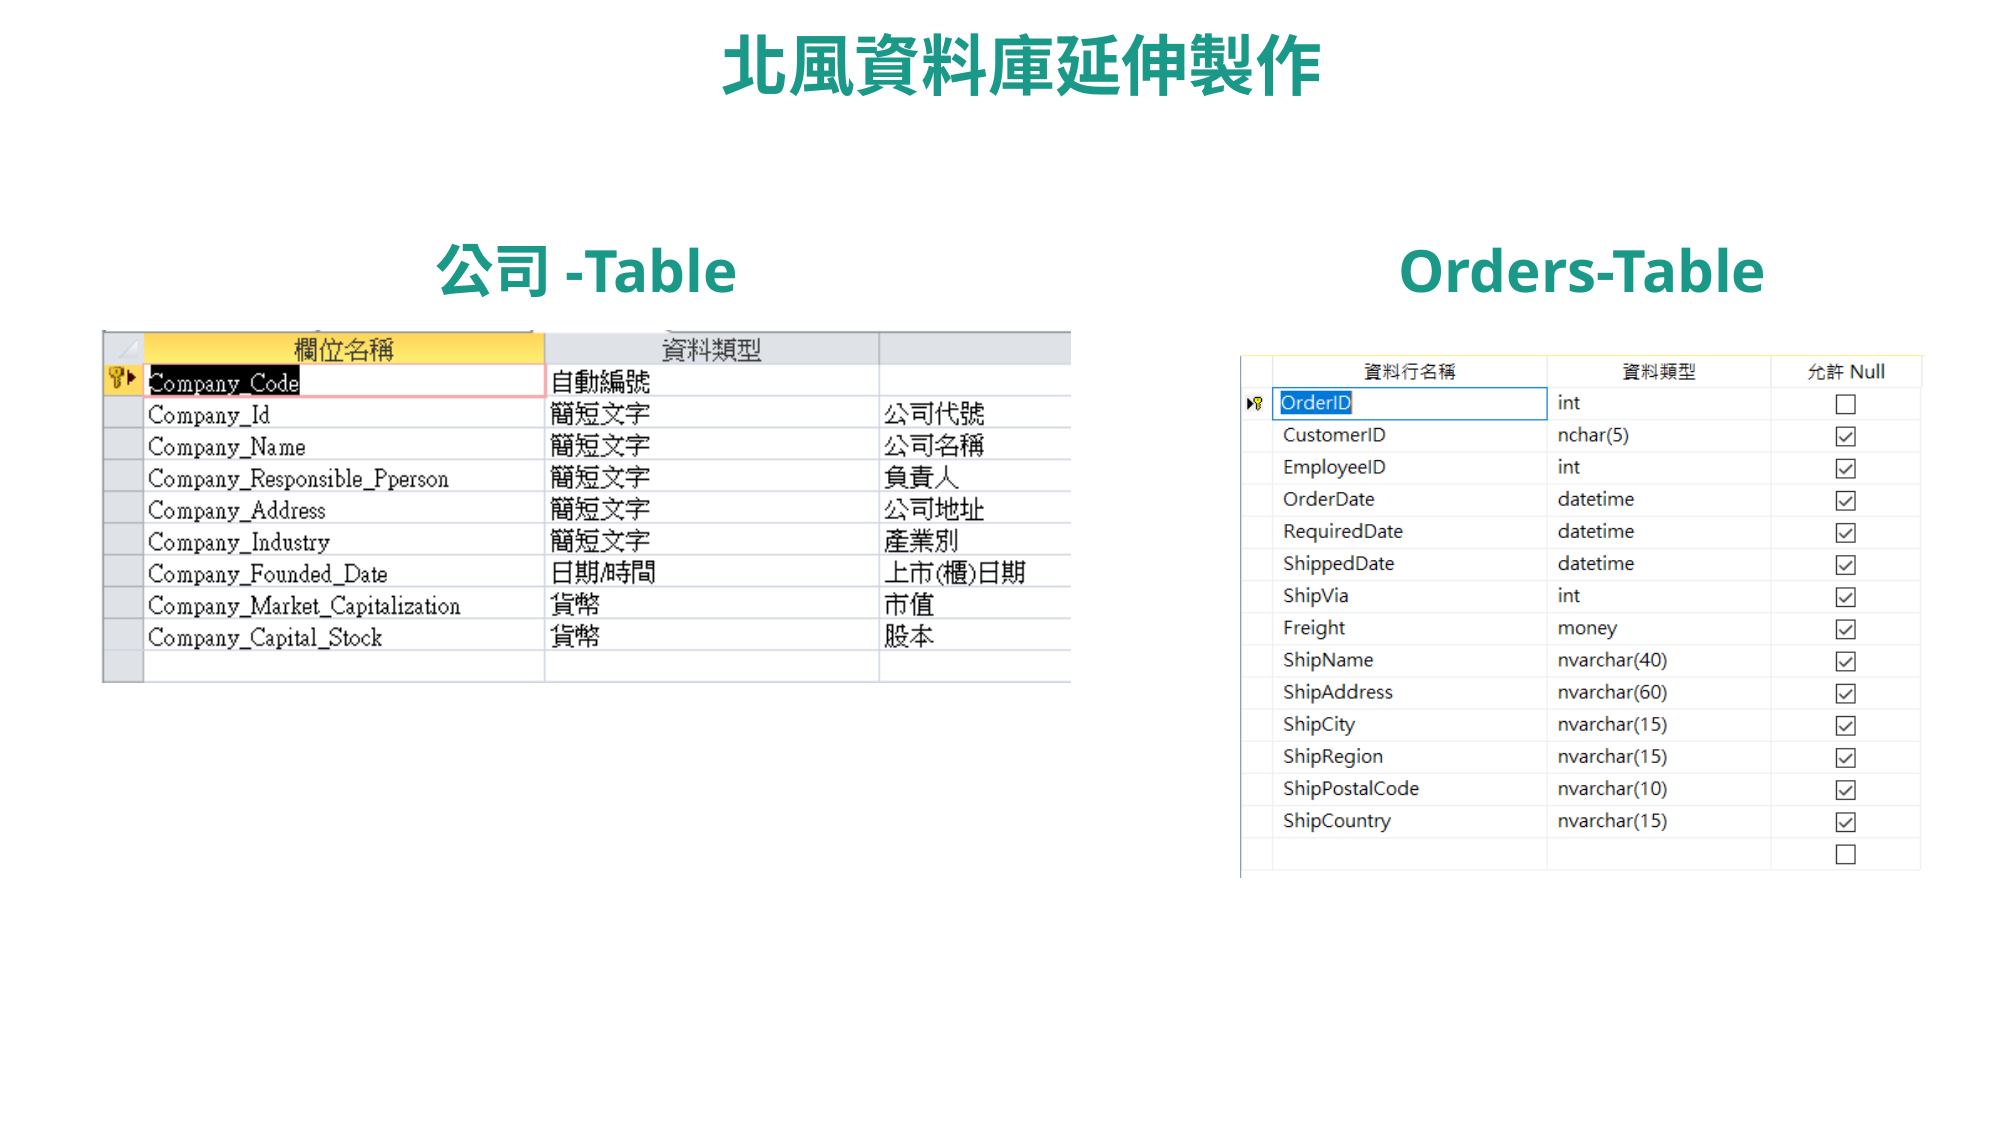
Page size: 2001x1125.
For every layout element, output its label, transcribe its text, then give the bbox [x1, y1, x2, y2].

text_box 北風資料庫延伸製作 [576, 16, 1468, 111]
text_box Orders-Table [1240, 226, 1925, 312]
text_box 公司-Table [141, 226, 1032, 312]
picture [101, 330, 1072, 684]
picture [1239, 355, 1925, 879]
